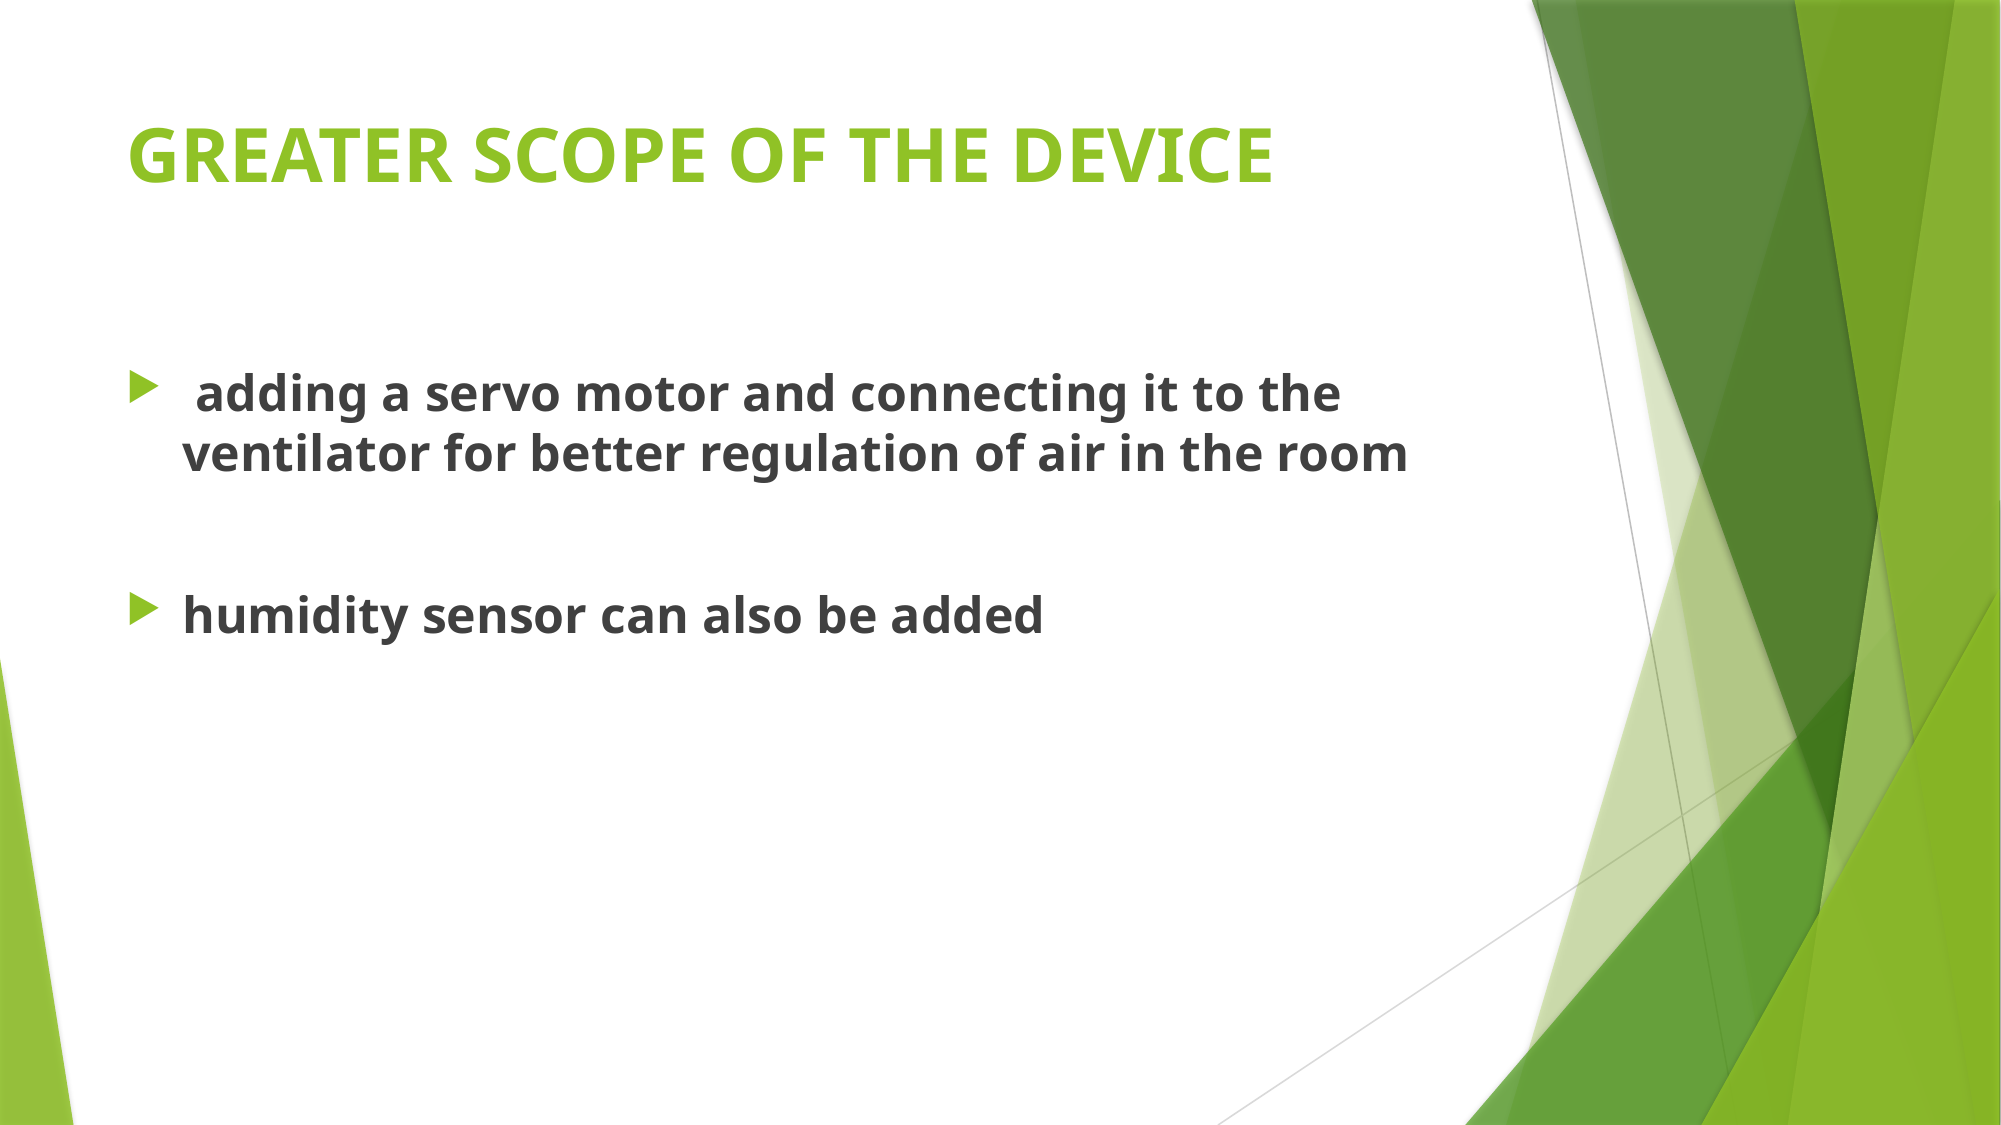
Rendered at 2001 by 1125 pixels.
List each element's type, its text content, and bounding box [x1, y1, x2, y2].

title GREATER SCOPE OF THE DEVICE [111, 99, 1522, 317]
list adding a servo motor and connecting it to the ventilator for better regulation of air in the room humidity sensor can also be added [111, 354, 1522, 992]
